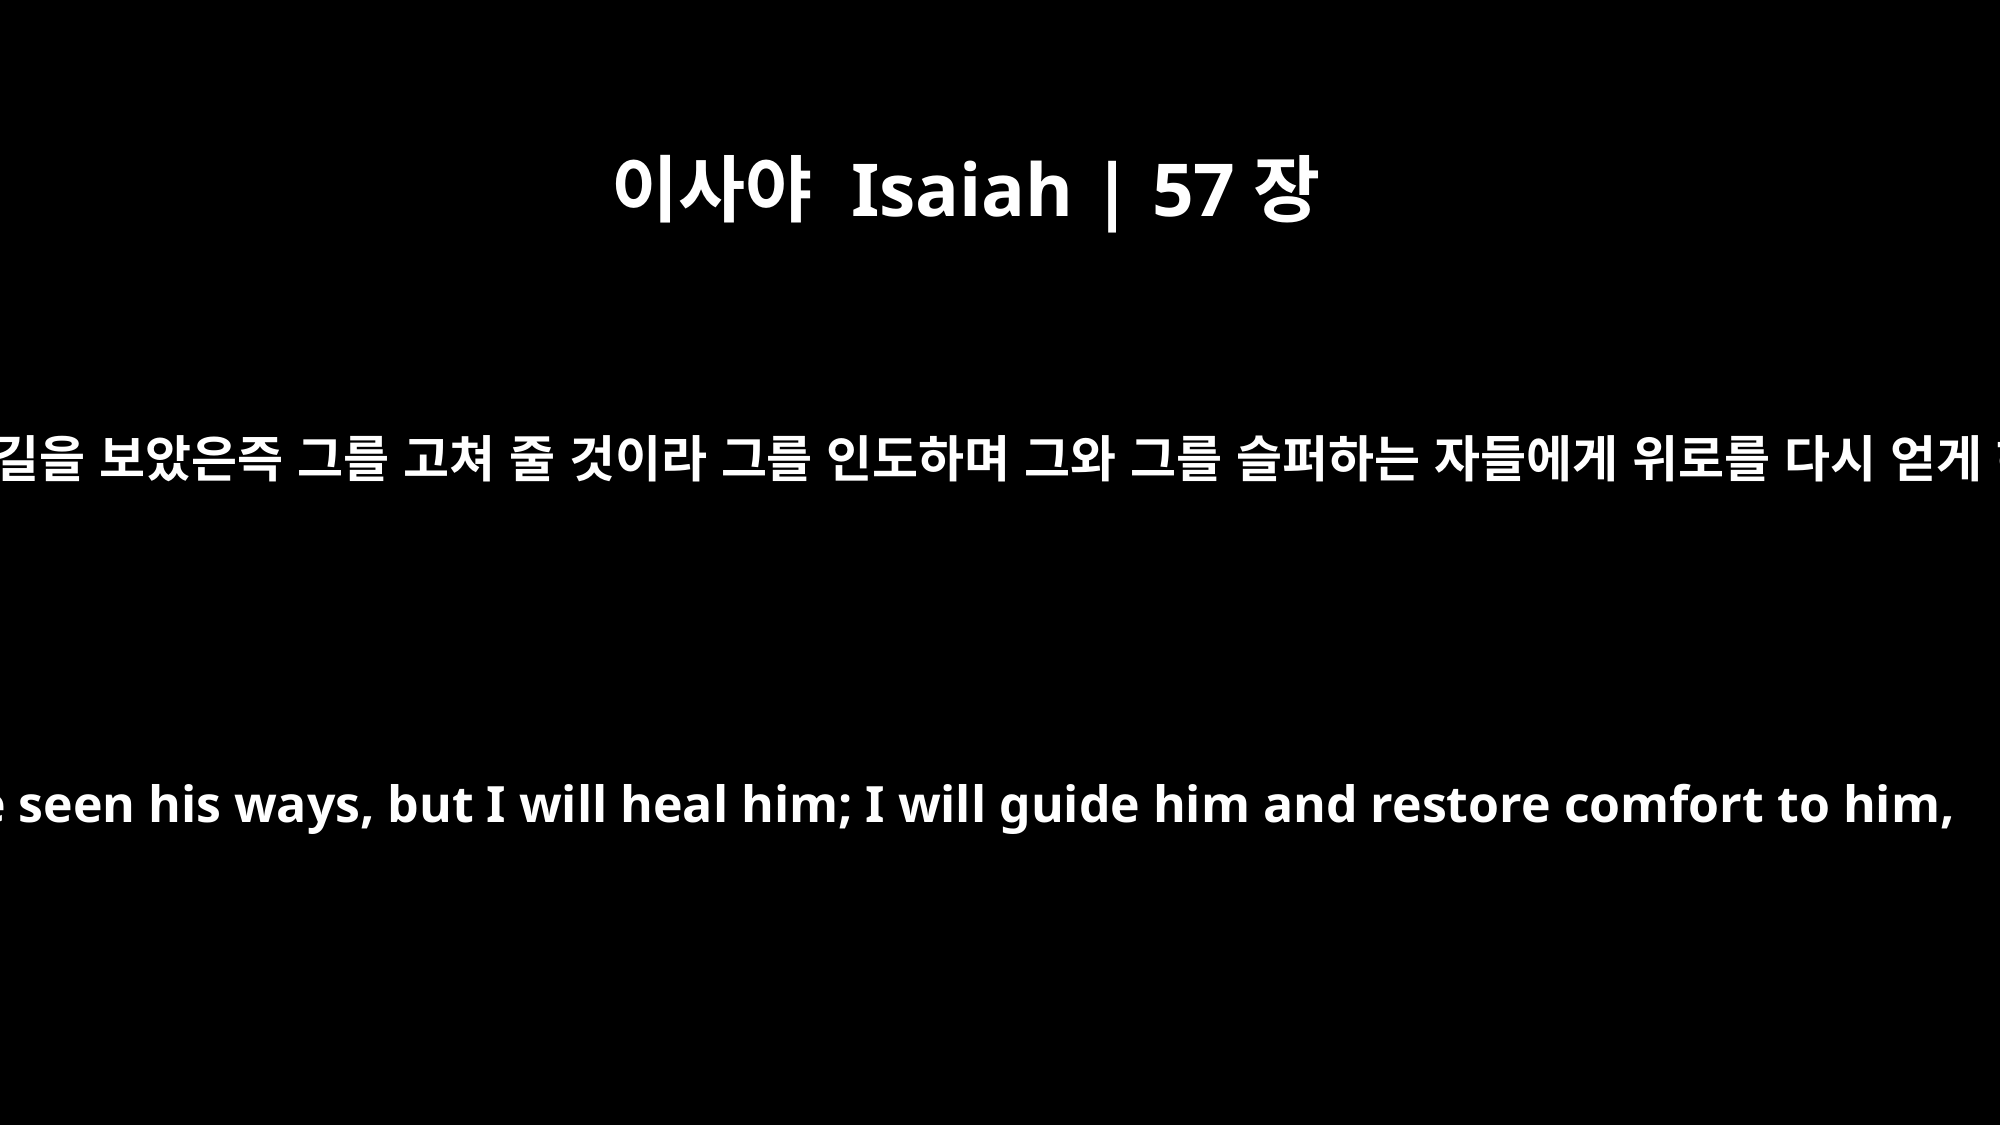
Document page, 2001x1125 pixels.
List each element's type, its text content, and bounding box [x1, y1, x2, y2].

text_box 이사야 Isaiah | 57장 [596, 136, 1336, 239]
text_box 18 내가 그의 길을 보았은즉 그를 고쳐 줄 것이라 그를 인도하며 그와 그를 슬퍼하는 자들에게 위로를 다시 얻게 하리라 [0, 359, 2000, 495]
text_box I have seen his ways, but I will heal him; I will guide him and restore comfort to him, [0, 764, 1970, 840]
